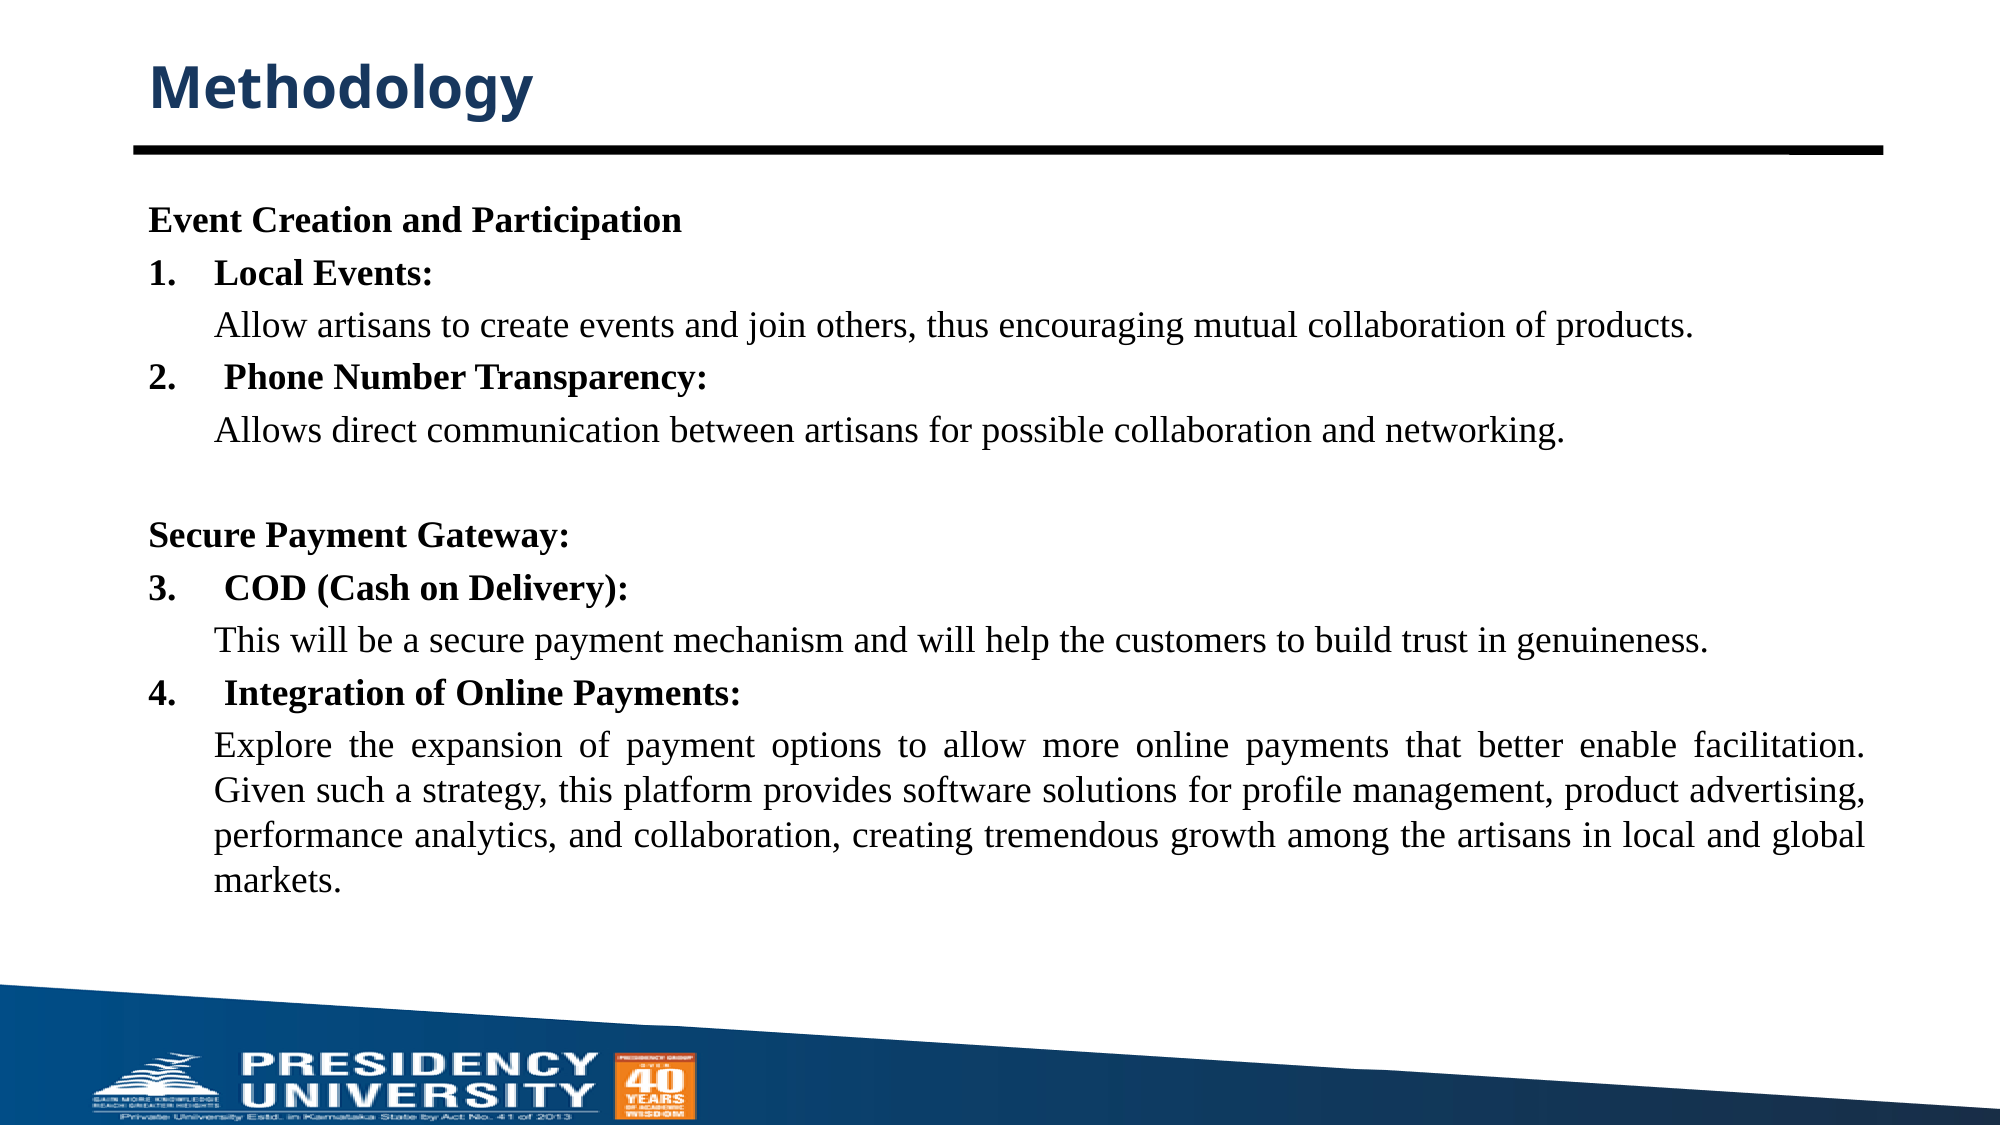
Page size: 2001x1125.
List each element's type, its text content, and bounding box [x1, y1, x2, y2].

list Event Creation and Participation Local Events: Allow artisans to create events and join others, thus encouraging mutual collaboration of products. 2. Phone Number Transparency: Allows direct communication between artisans for possible collaboration and networking. Secure Payment Gateway: 3. COD (Cash on Delivery): This will be a secure payment mechanism and will help the customers to build trust in genuineness. 4. Integration of Online Payments: Explore the expansion of payment options to allow more online payments that better enable facilitation. Given such a strategy, this platform provides software solutions for profile management, product advertising, performance analytics, and collaboration, creating tremendous growth among the artisans in local and global markets. [133, 187, 1884, 1000]
picture [0, 982, 2000, 1125]
title Methodology [133, 45, 1884, 125]
